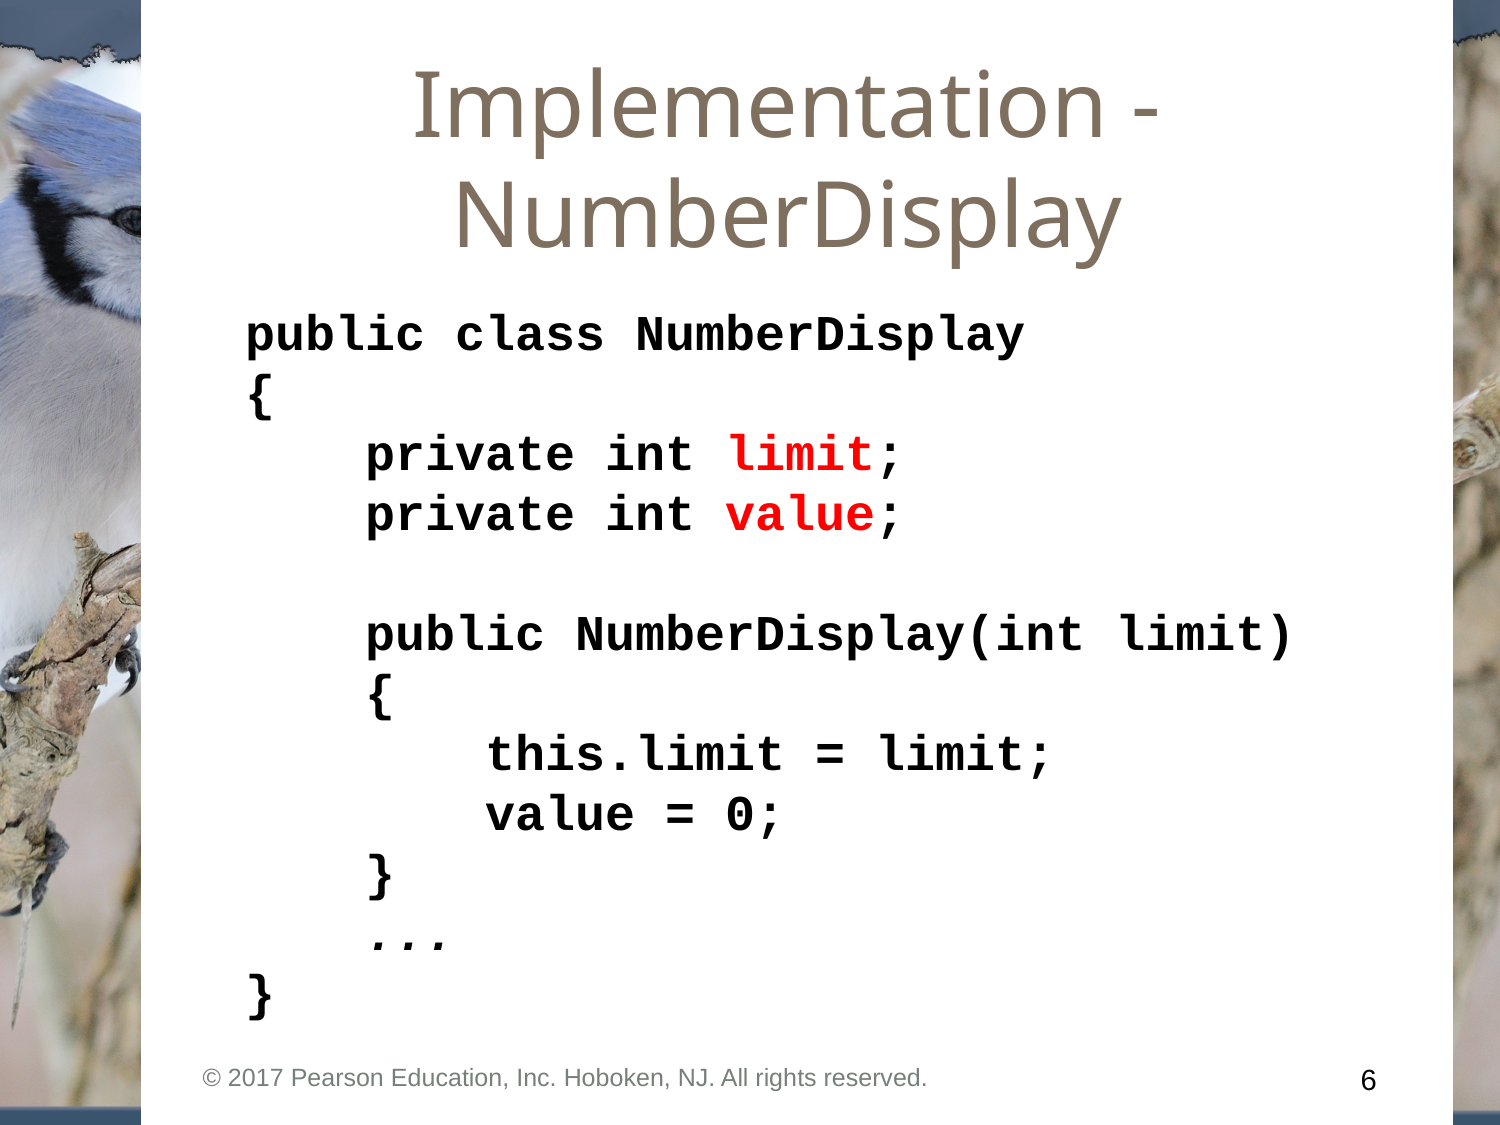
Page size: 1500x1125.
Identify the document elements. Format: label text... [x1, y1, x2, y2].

picture [0, 0, 141, 1125]
text_box public class NumberDisplay { private int limit; private int value; public NumberDisplay(int limit) { this.limit = limit; value = 0; } ... } [230, 292, 1388, 1028]
footer © 2017 Pearson Education, Inc. Hoboken, NJ. All rights reserved. [187, 1054, 1325, 1105]
title Implementation - NumberDisplay [137, 62, 1438, 250]
picture [1453, 0, 1500, 1125]
